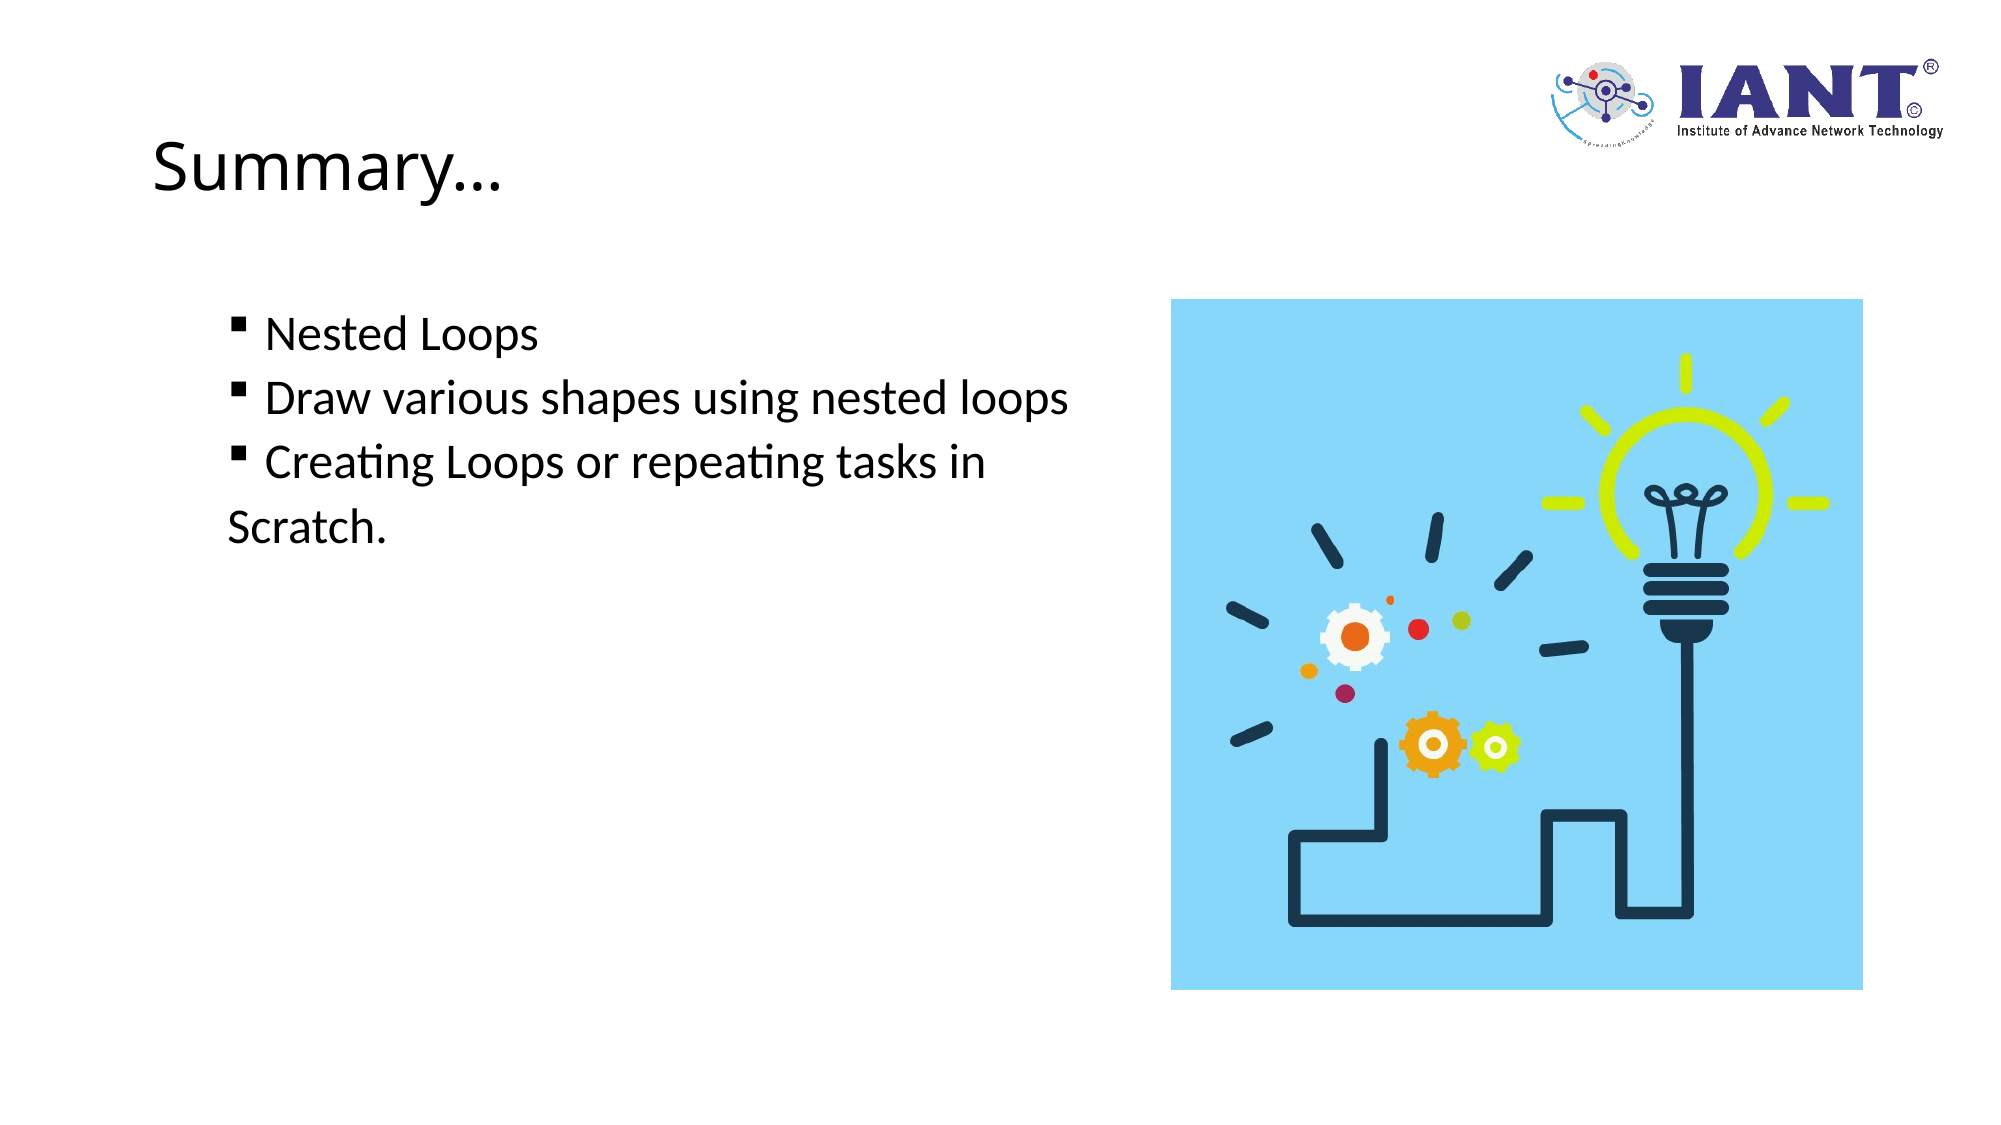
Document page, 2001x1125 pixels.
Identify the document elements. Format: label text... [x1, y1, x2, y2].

picture [1529, 37, 1972, 158]
picture [1171, 299, 1863, 990]
title Summary… [137, 59, 1863, 278]
list Nested Loops Draw various shapes using nested loops Creating Loops or repeating tasks in Scratch. [137, 299, 1863, 1014]
